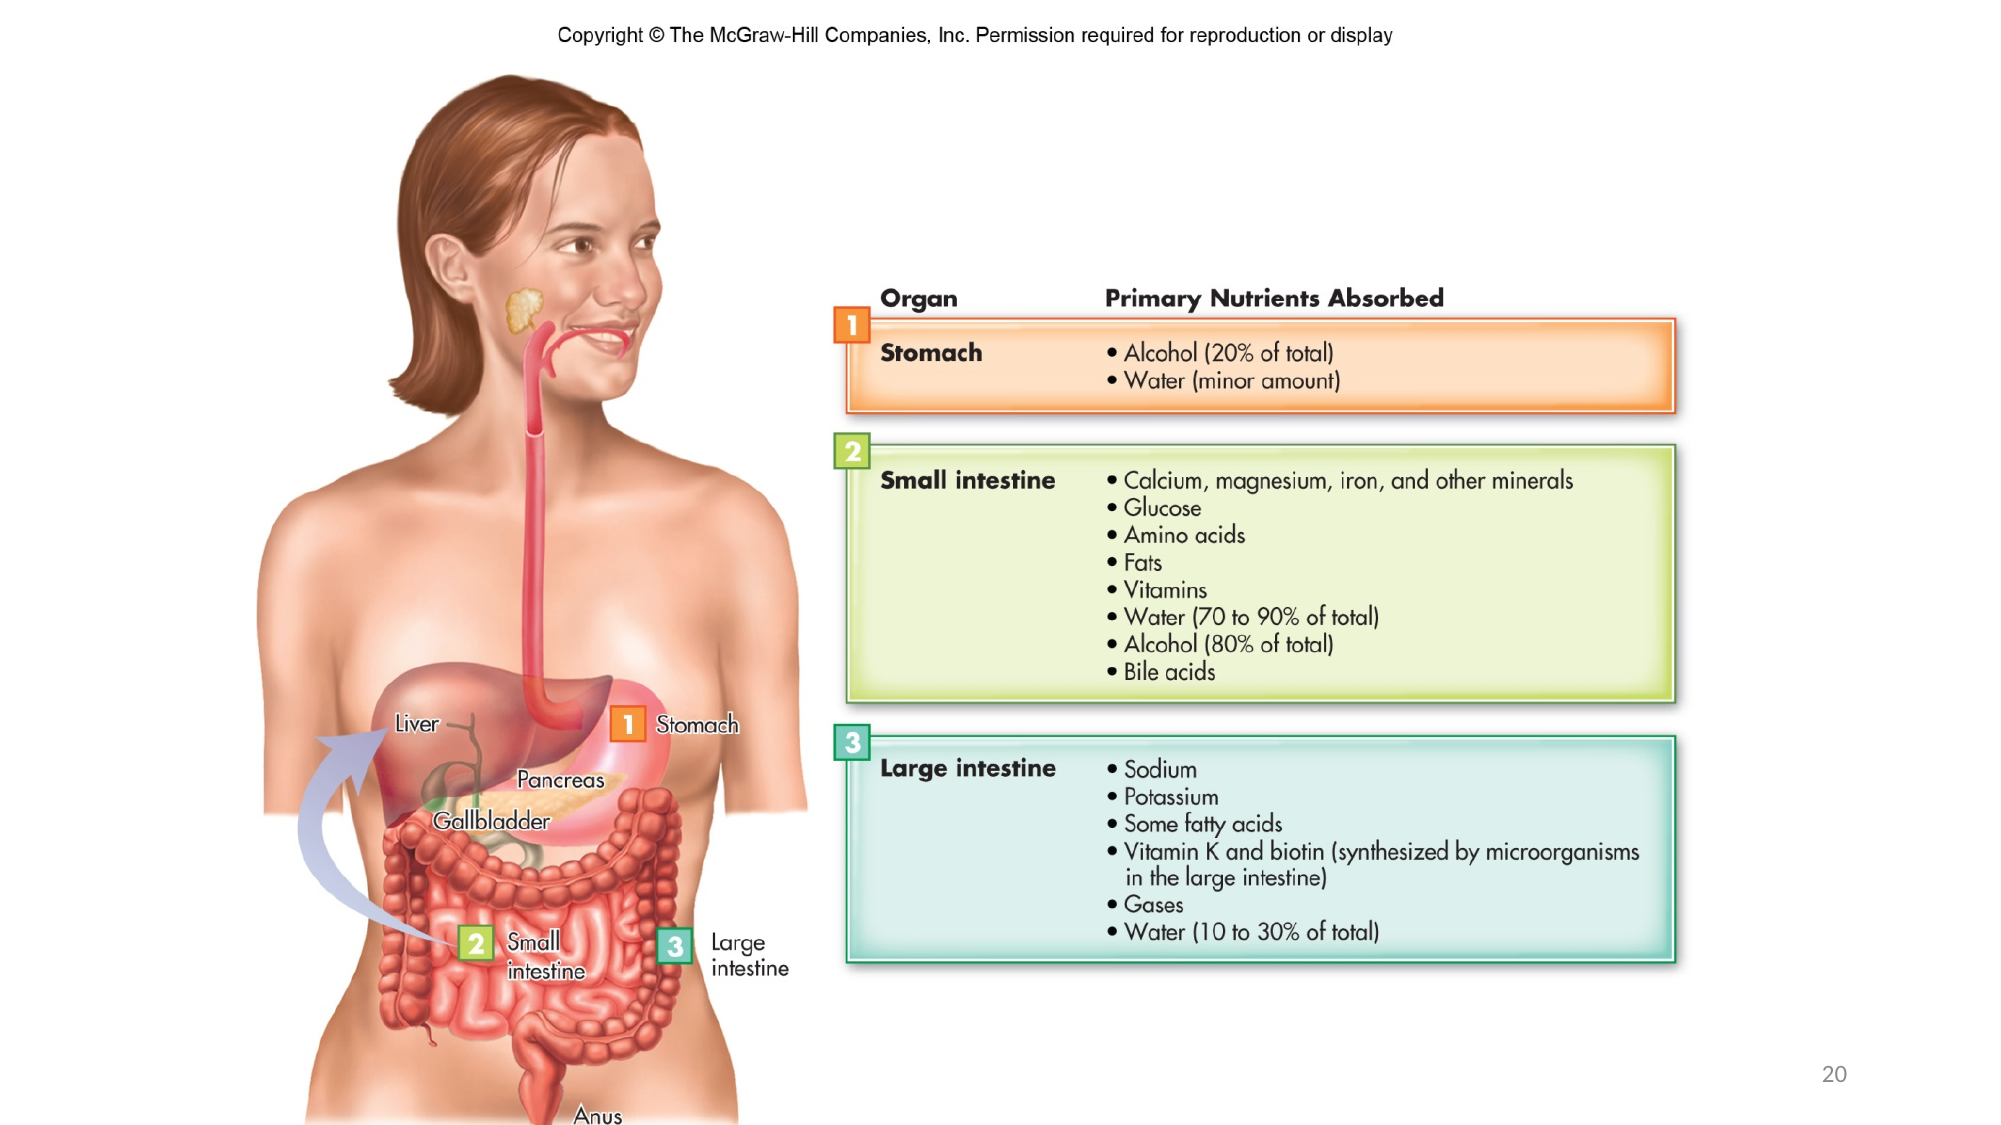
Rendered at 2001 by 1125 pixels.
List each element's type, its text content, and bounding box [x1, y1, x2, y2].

slide_number 20 [1694, 1042, 1863, 1103]
picture [256, 26, 1694, 1125]
